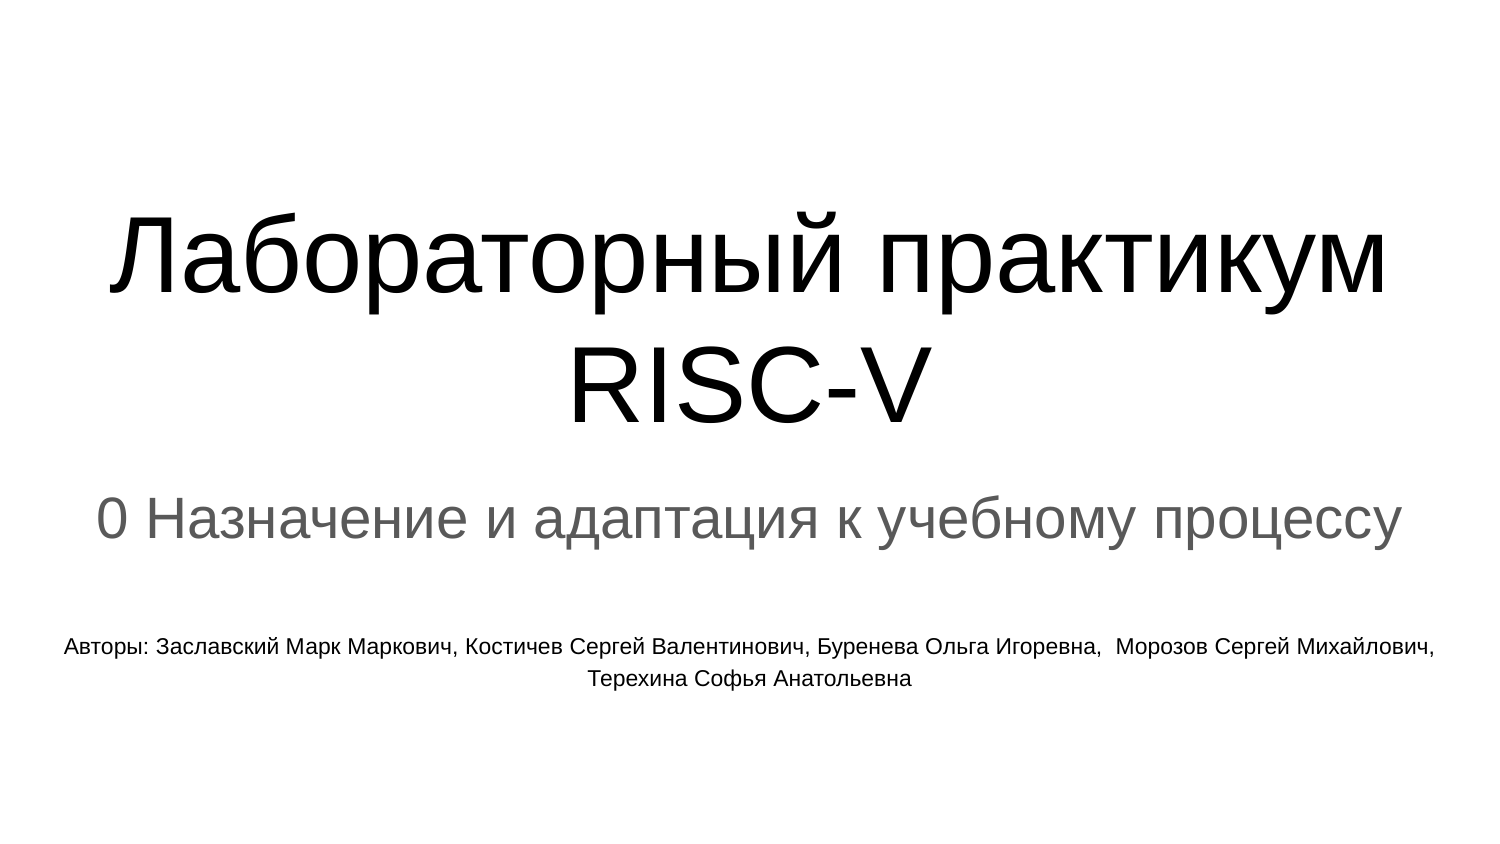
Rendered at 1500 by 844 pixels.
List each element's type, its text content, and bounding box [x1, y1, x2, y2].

subtitle 0 Назначение и адаптация к учебному процессу [51, 464, 1449, 595]
text_box Авторы: Заславский Марк Маркович, Костичев Сергей Валентинович, Буренева Ольга Игоревна, Морозов Сергей Михайлович, Терехина Софья Анатольевна [0, 612, 1500, 706]
title Лабораторный практикум RISC-V [51, 122, 1449, 459]
